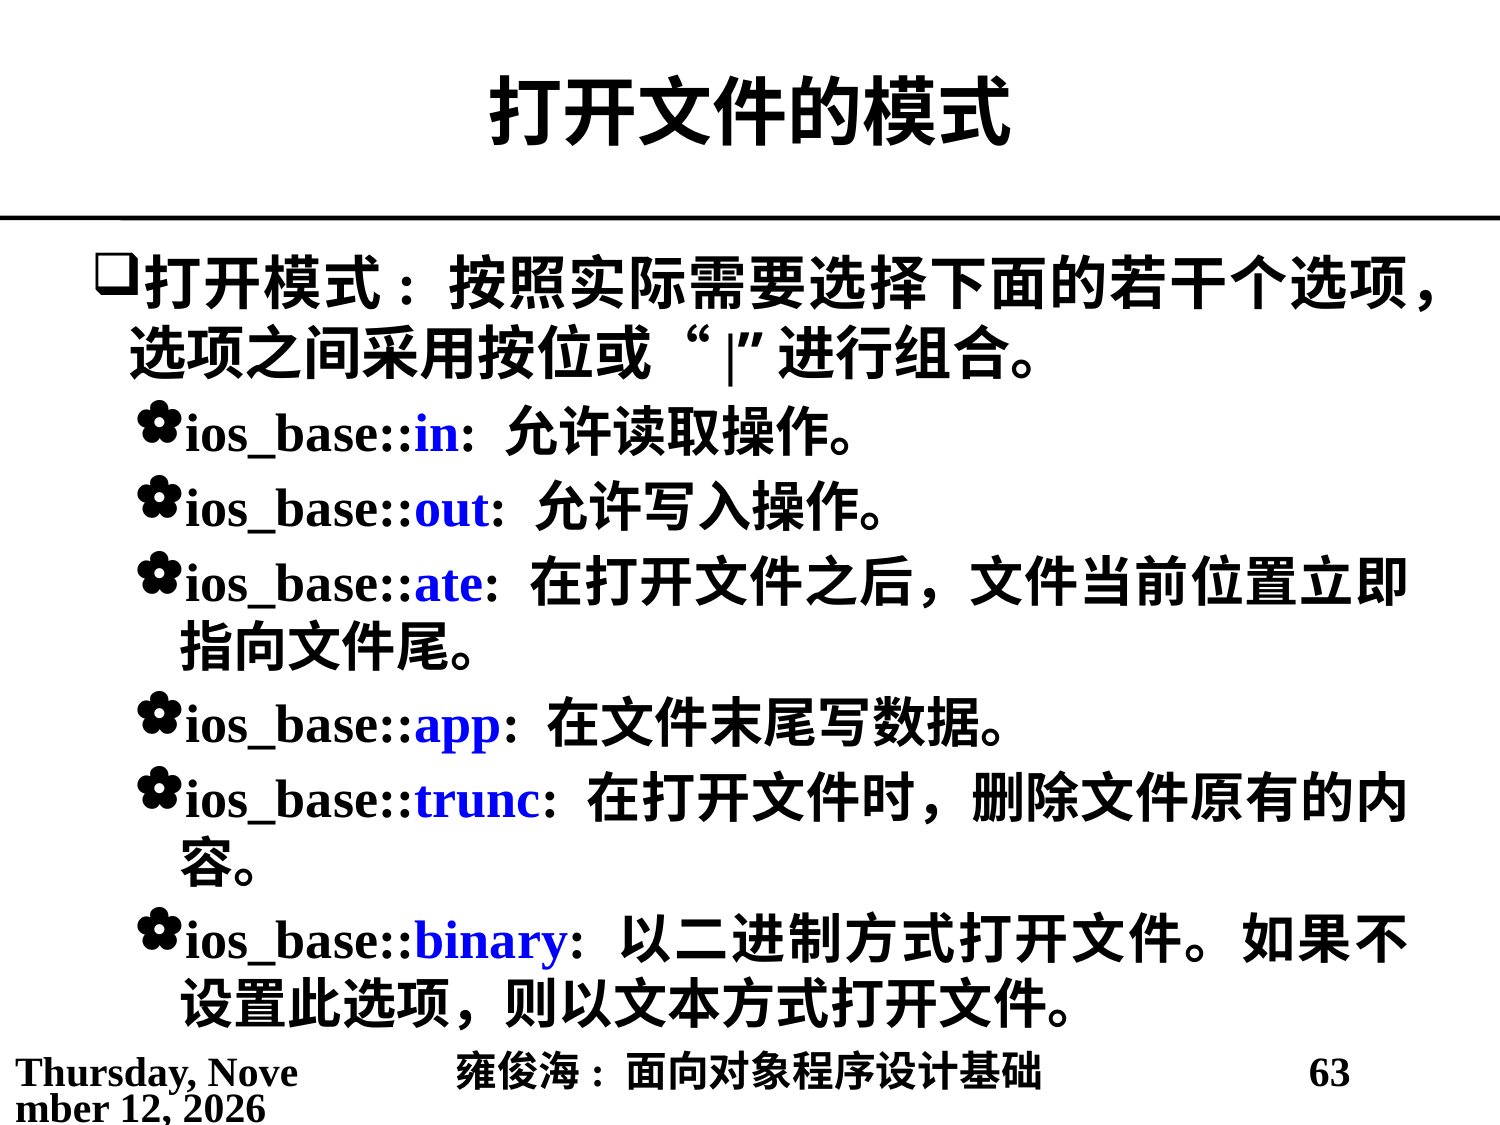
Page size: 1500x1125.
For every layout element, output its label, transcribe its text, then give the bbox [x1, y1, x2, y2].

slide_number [0, 1042, 337, 1103]
slide_number 63 [1161, 1042, 1499, 1103]
title 打开文件的模式 [0, 0, 1500, 217]
list 打开模式: 按照实际需要选择下面的若干个选项，选项之间采用按位或“|”进行组合。 ios_base::in: 允许读取操作。 ios_base::out: 允许写入操作。 ios_base::ate: 在打开文件之后，文件当前位置立即指向文件尾。 ios_base::app: 在文件末尾写数据。 ios_base::trunc: 在打开文件时，删除文件原有的内容。 ios_base::binary: 以二进制方式打开文件。如果不设置此选项，则以文本方式打开文件。 [75, 239, 1425, 1042]
footer 雍俊海: 面向对象程序设计基础 [337, 1042, 1161, 1103]
